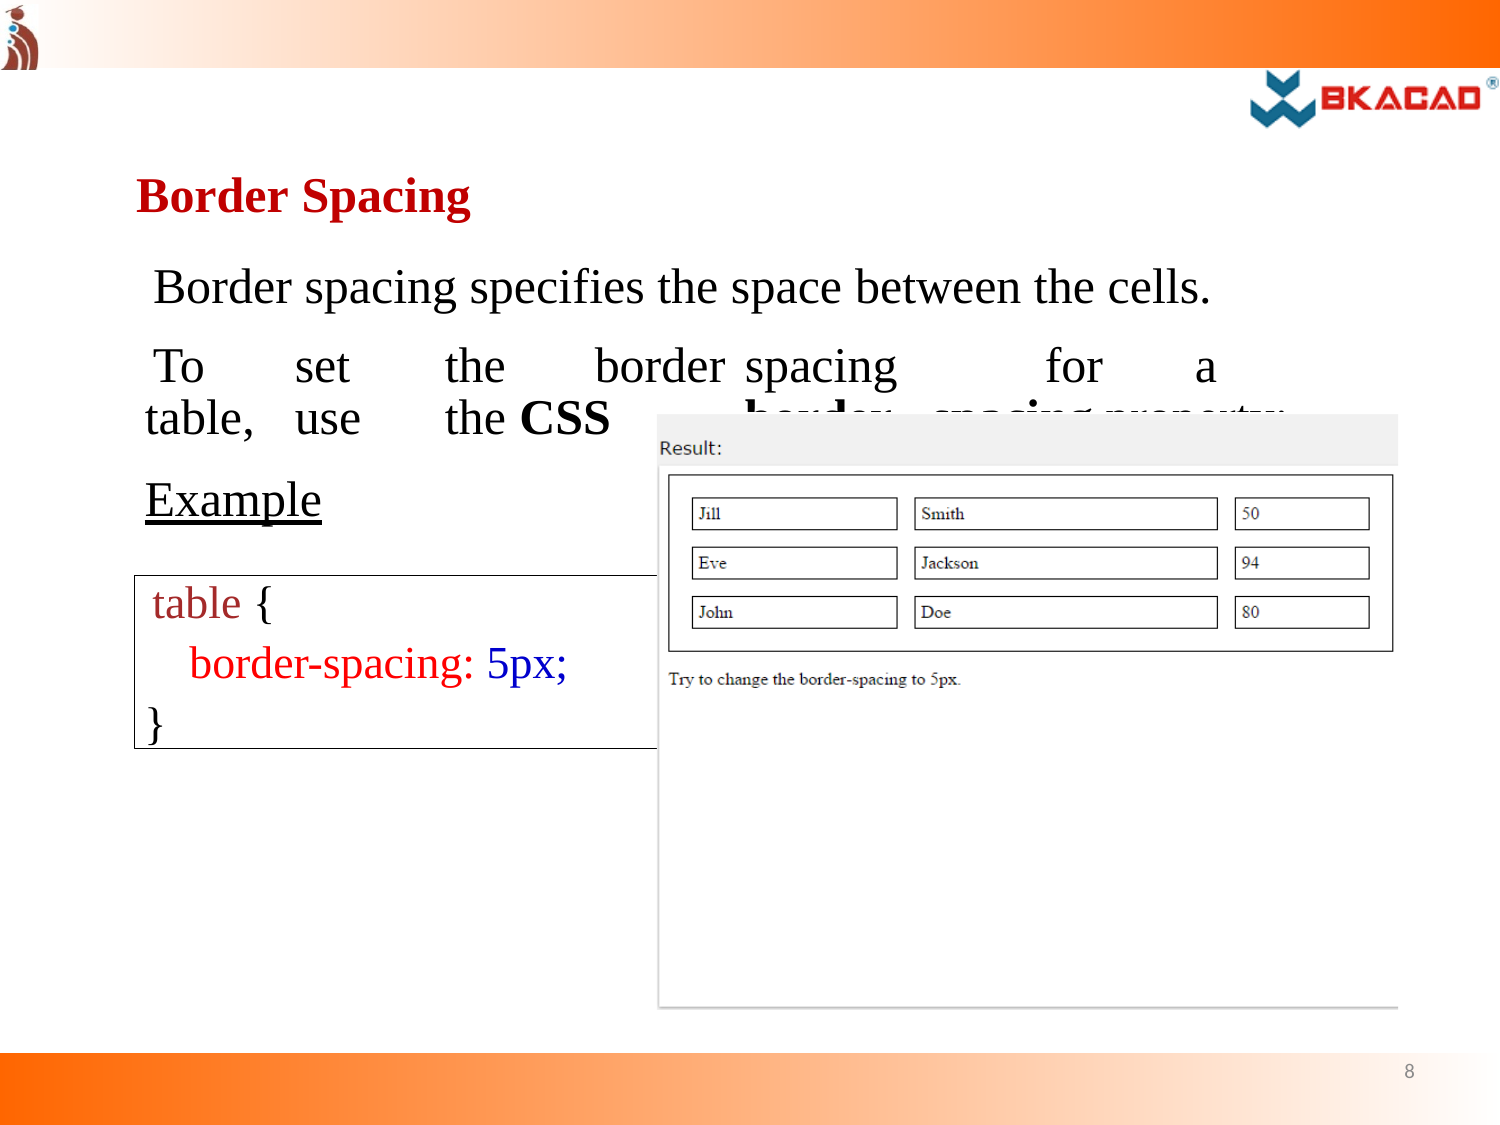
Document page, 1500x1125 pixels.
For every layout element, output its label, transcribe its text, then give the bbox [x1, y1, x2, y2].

picture [1250, 69, 1499, 129]
text_box Border Spacing Border spacing specifies the space between the cells. To set the border spacing for a table, use the CSS border- spacing property: Example [134, 162, 1358, 528]
text_box table { border-spacing: 5px; } [134, 575, 656, 749]
text_box [656, 412, 1399, 1010]
picture [0, 4, 39, 70]
slide_number 8 [1404, 1057, 1499, 1079]
